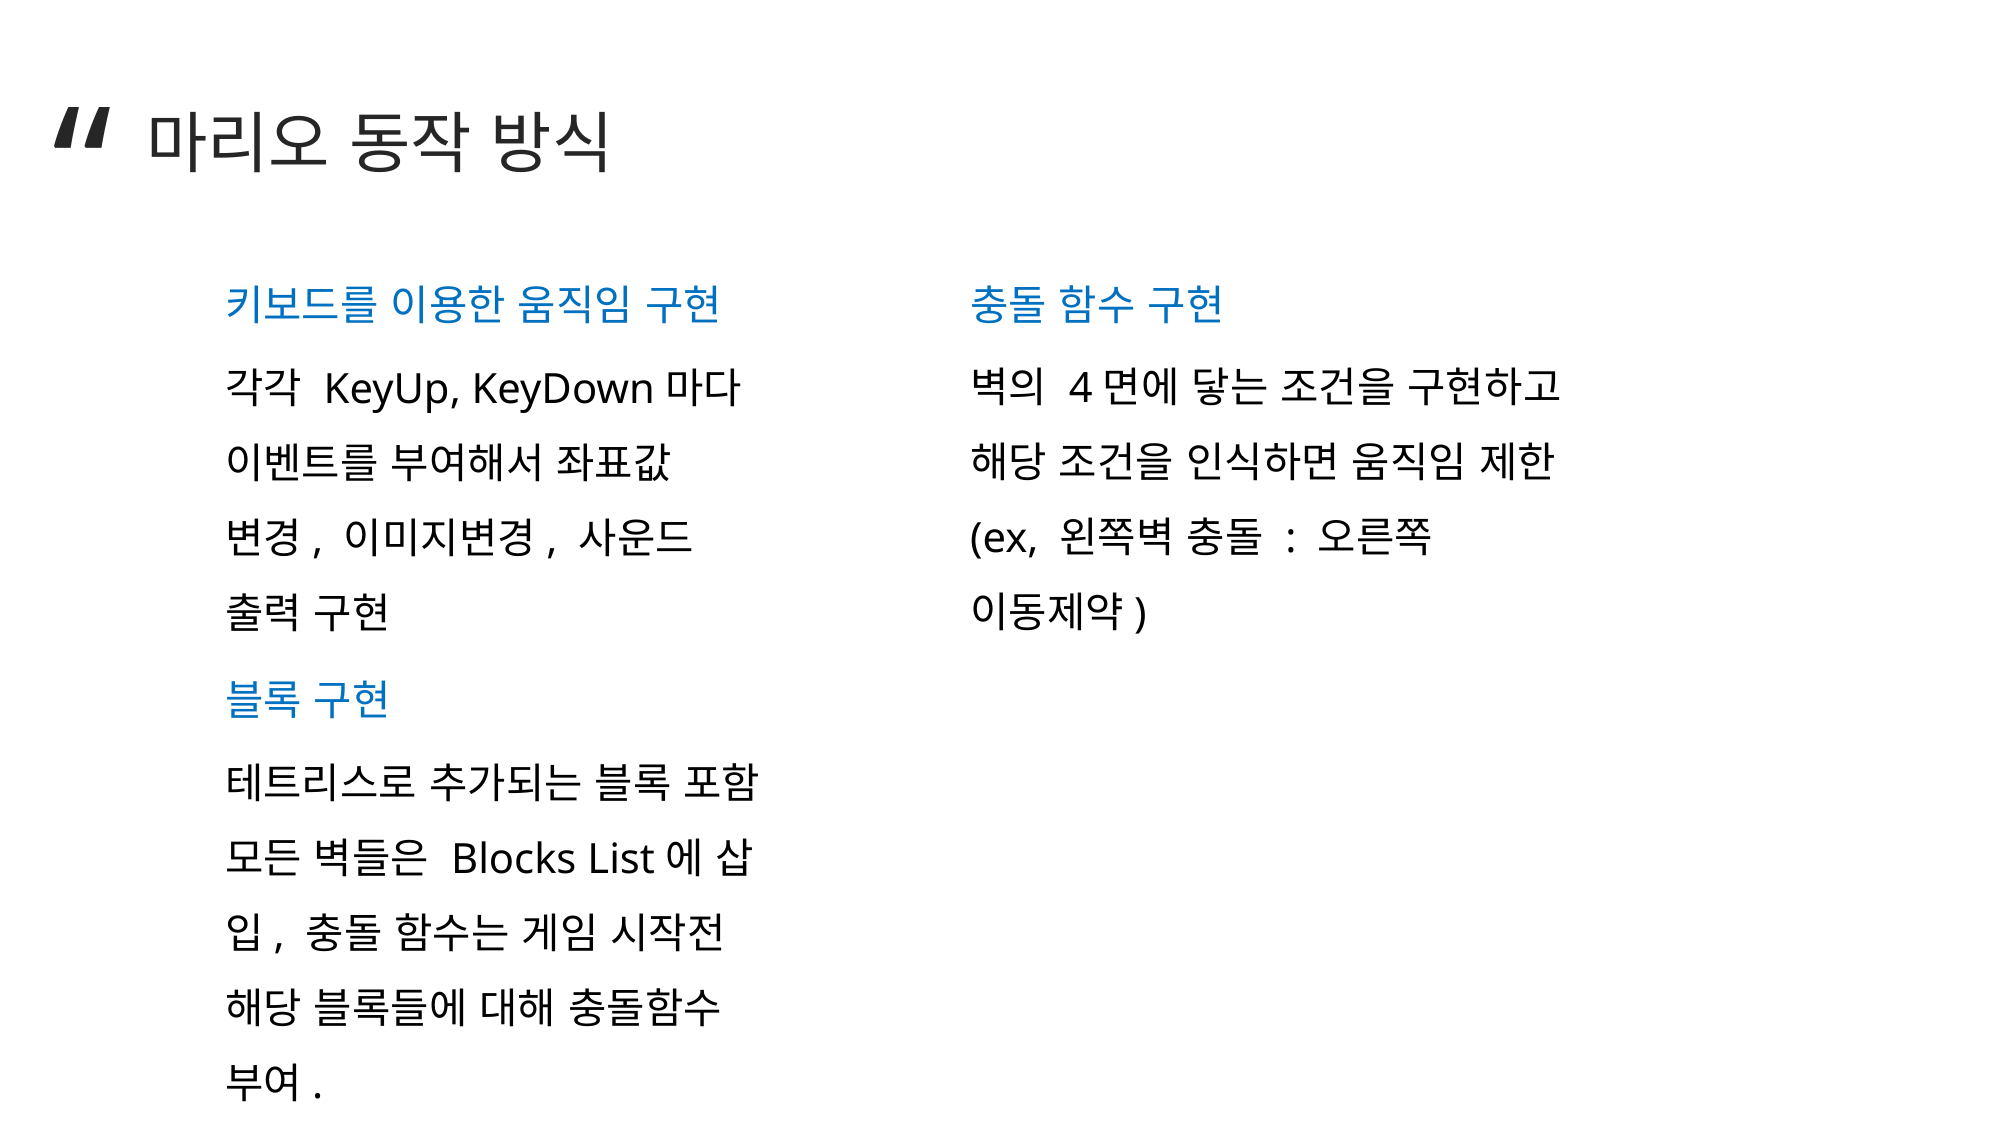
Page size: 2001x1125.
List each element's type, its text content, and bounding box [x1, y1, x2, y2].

text_box “ [37, 52, 162, 268]
text_box 키보드를 이용한 움직임 구현 [210, 246, 802, 336]
text_box 블록 구현 [210, 641, 802, 732]
text_box 벽의 4면에 닿는 조건을 구현하고 해당 조건을 인식하면 움직임 제한(ex, 왼쪽벽 충돌 : 오른쪽 이동제약) [955, 328, 1611, 644]
text_box 테트리스로 추가되는 블록 포함 모든 벽들은 Blocks List에 삽입, 충돌 함수는 게임 시작전 해당 블록들에 대해 충돌함수 부여. [210, 724, 819, 1115]
text_box 마리오 동작 방식 [162, 93, 1118, 188]
text_box 충돌 함수 구현 [955, 245, 1279, 336]
text_box 각각 KeyUp, KeyDown마다 이벤트를 부여해서 좌표값 변경, 이미지변경, 사운드 출력 구현 [210, 336, 764, 641]
